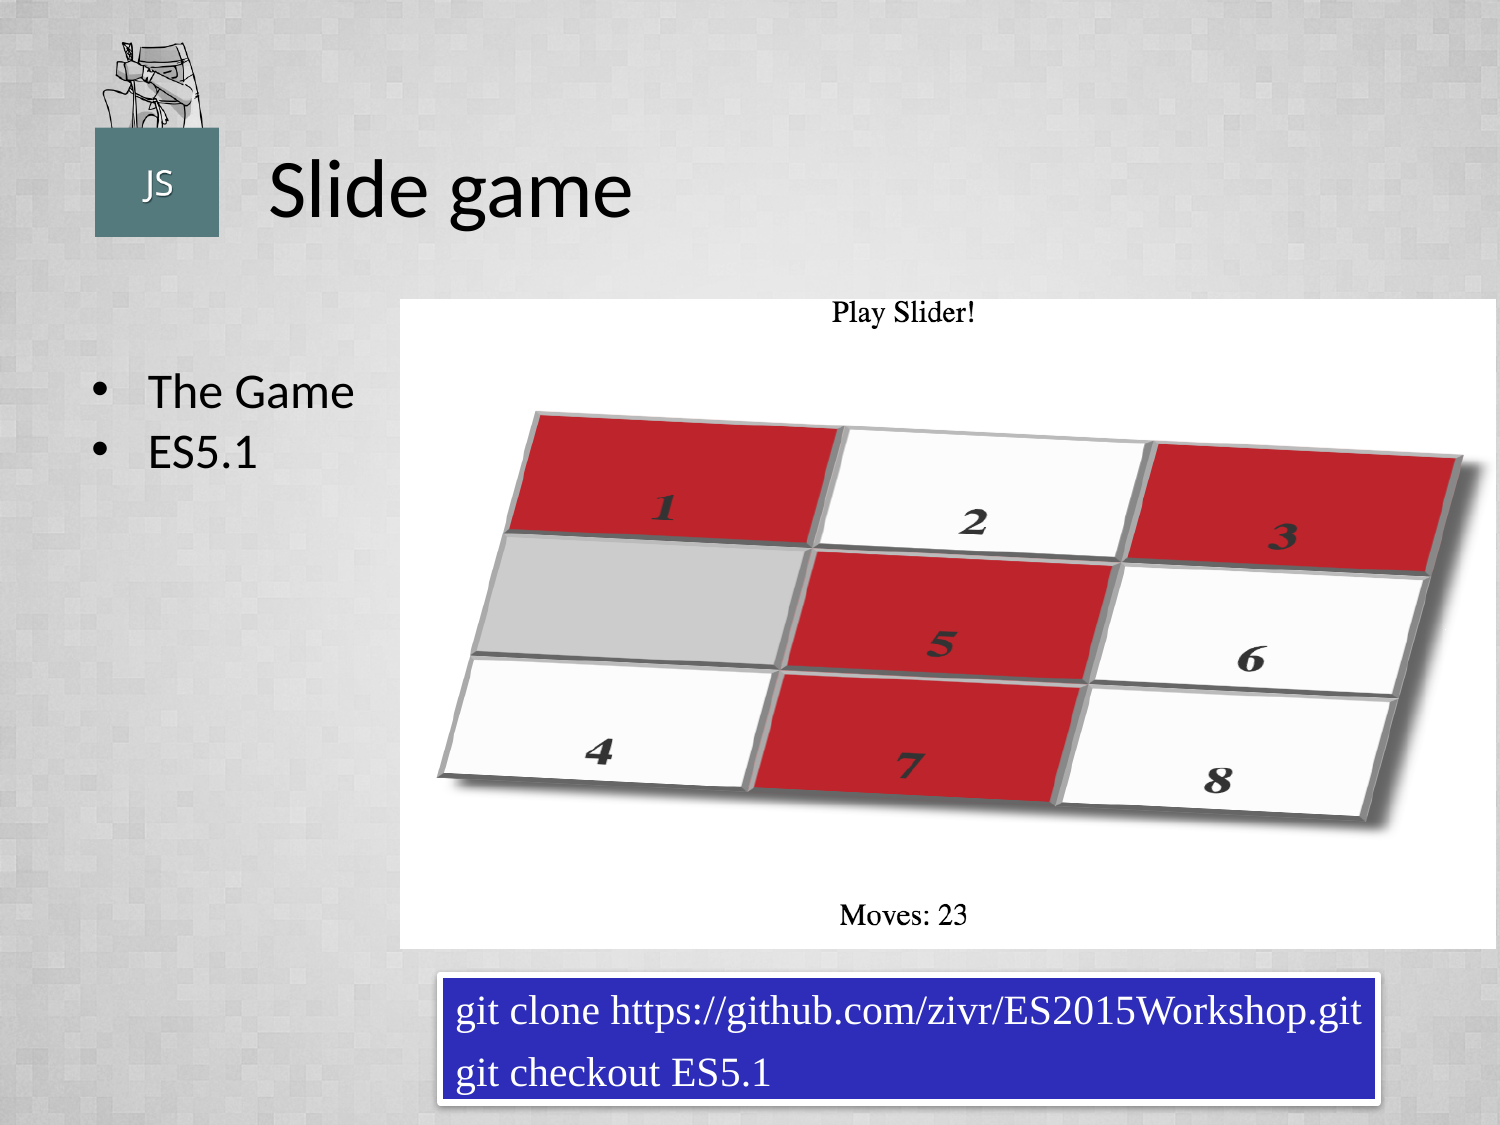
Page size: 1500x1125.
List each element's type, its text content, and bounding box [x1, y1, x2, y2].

text_box git clone https://github.com/zivr/ES2015Workshop.git git checkout ES5.1 [437, 972, 1381, 1106]
text_box The Game ES5.1 [76, 290, 1450, 963]
text_box Slide game [253, 90, 1500, 279]
picture [0, 0, 1500, 1125]
